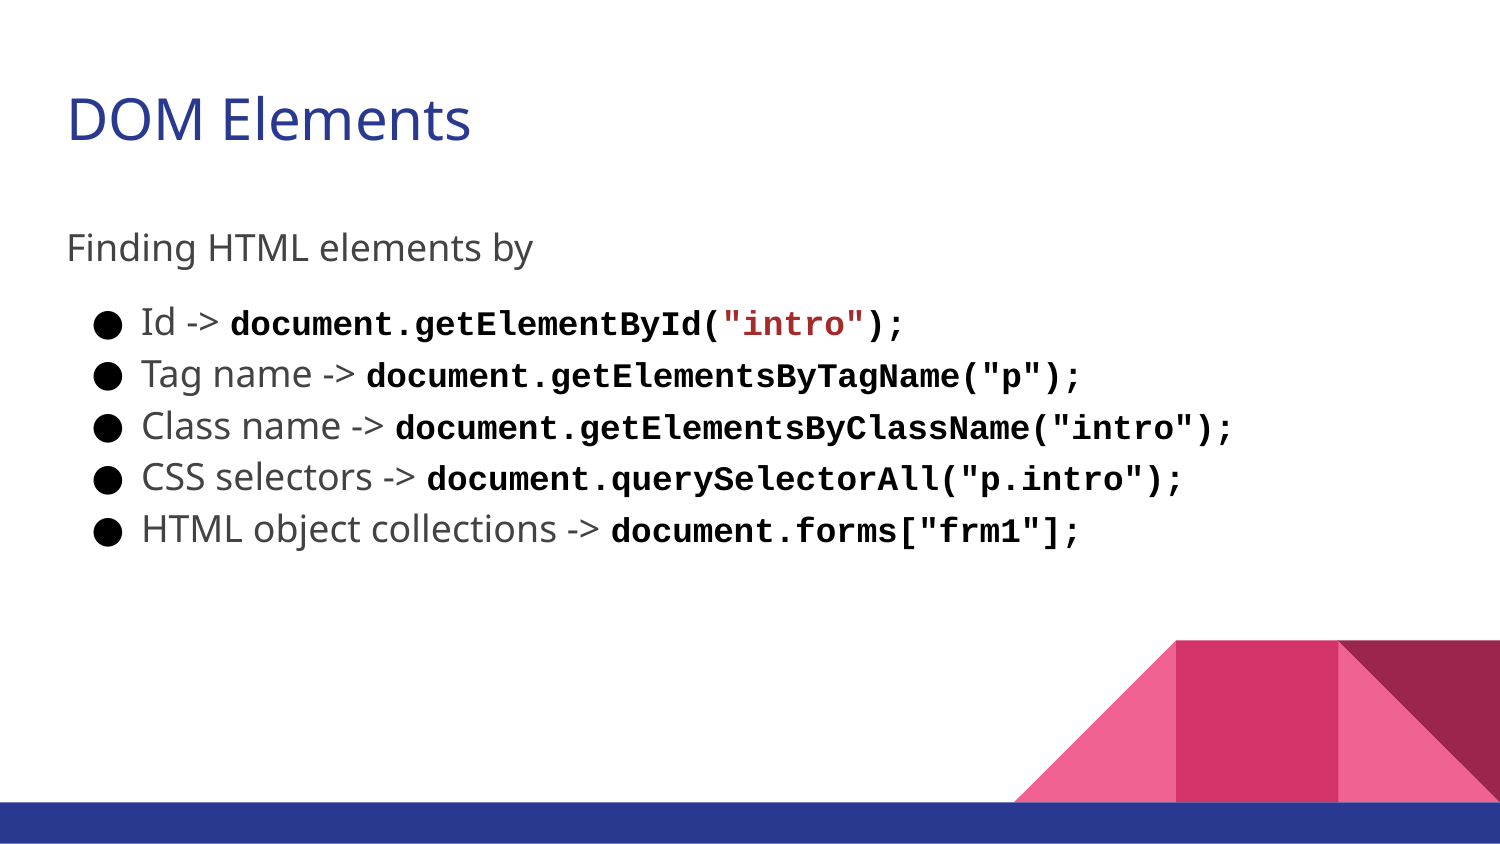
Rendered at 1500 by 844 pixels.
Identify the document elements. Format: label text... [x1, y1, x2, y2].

title DOM Elements [51, 67, 1449, 167]
list Finding HTML elements by Id -> document.getElementById("intro"); Tag name -> document.getElementsByTagName("p"); Class name -> document.getElementsByClassName("intro"); CSS selectors -> document.querySelectorAll("p.intro"); HTML object collections -> document.forms["frm1"]; [51, 201, 1449, 750]
